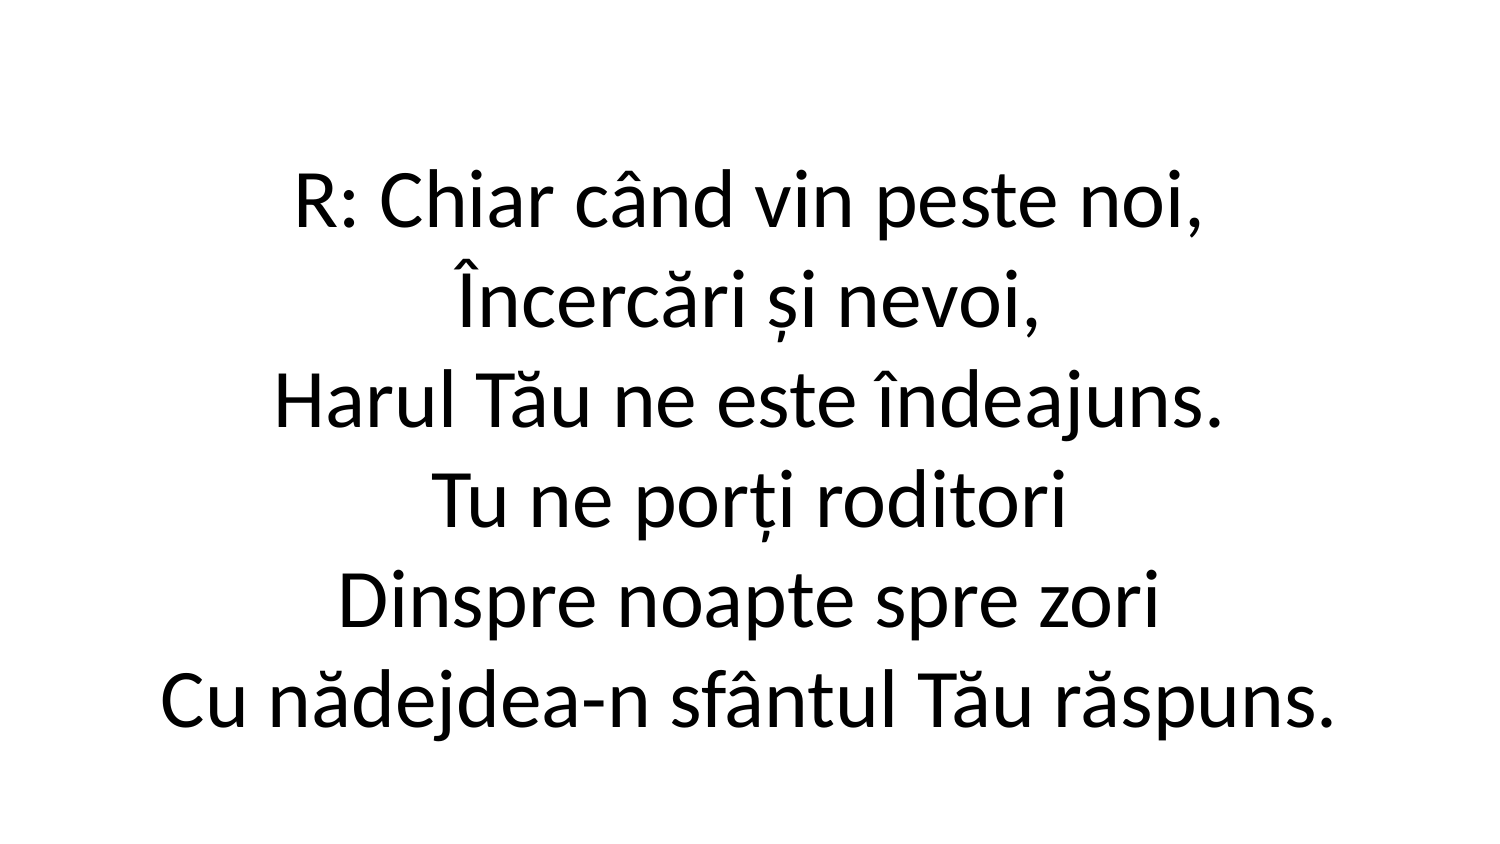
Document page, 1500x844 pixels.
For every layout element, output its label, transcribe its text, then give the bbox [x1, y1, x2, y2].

text_box R: Chiar când vin peste noi, Încercări și nevoi, Harul Tău ne este îndeajuns. Tu ne porți roditori Dinspre noapte spre zori Cu nădejdea-n sfântul Tău răspuns. [146, 92, 1354, 752]
